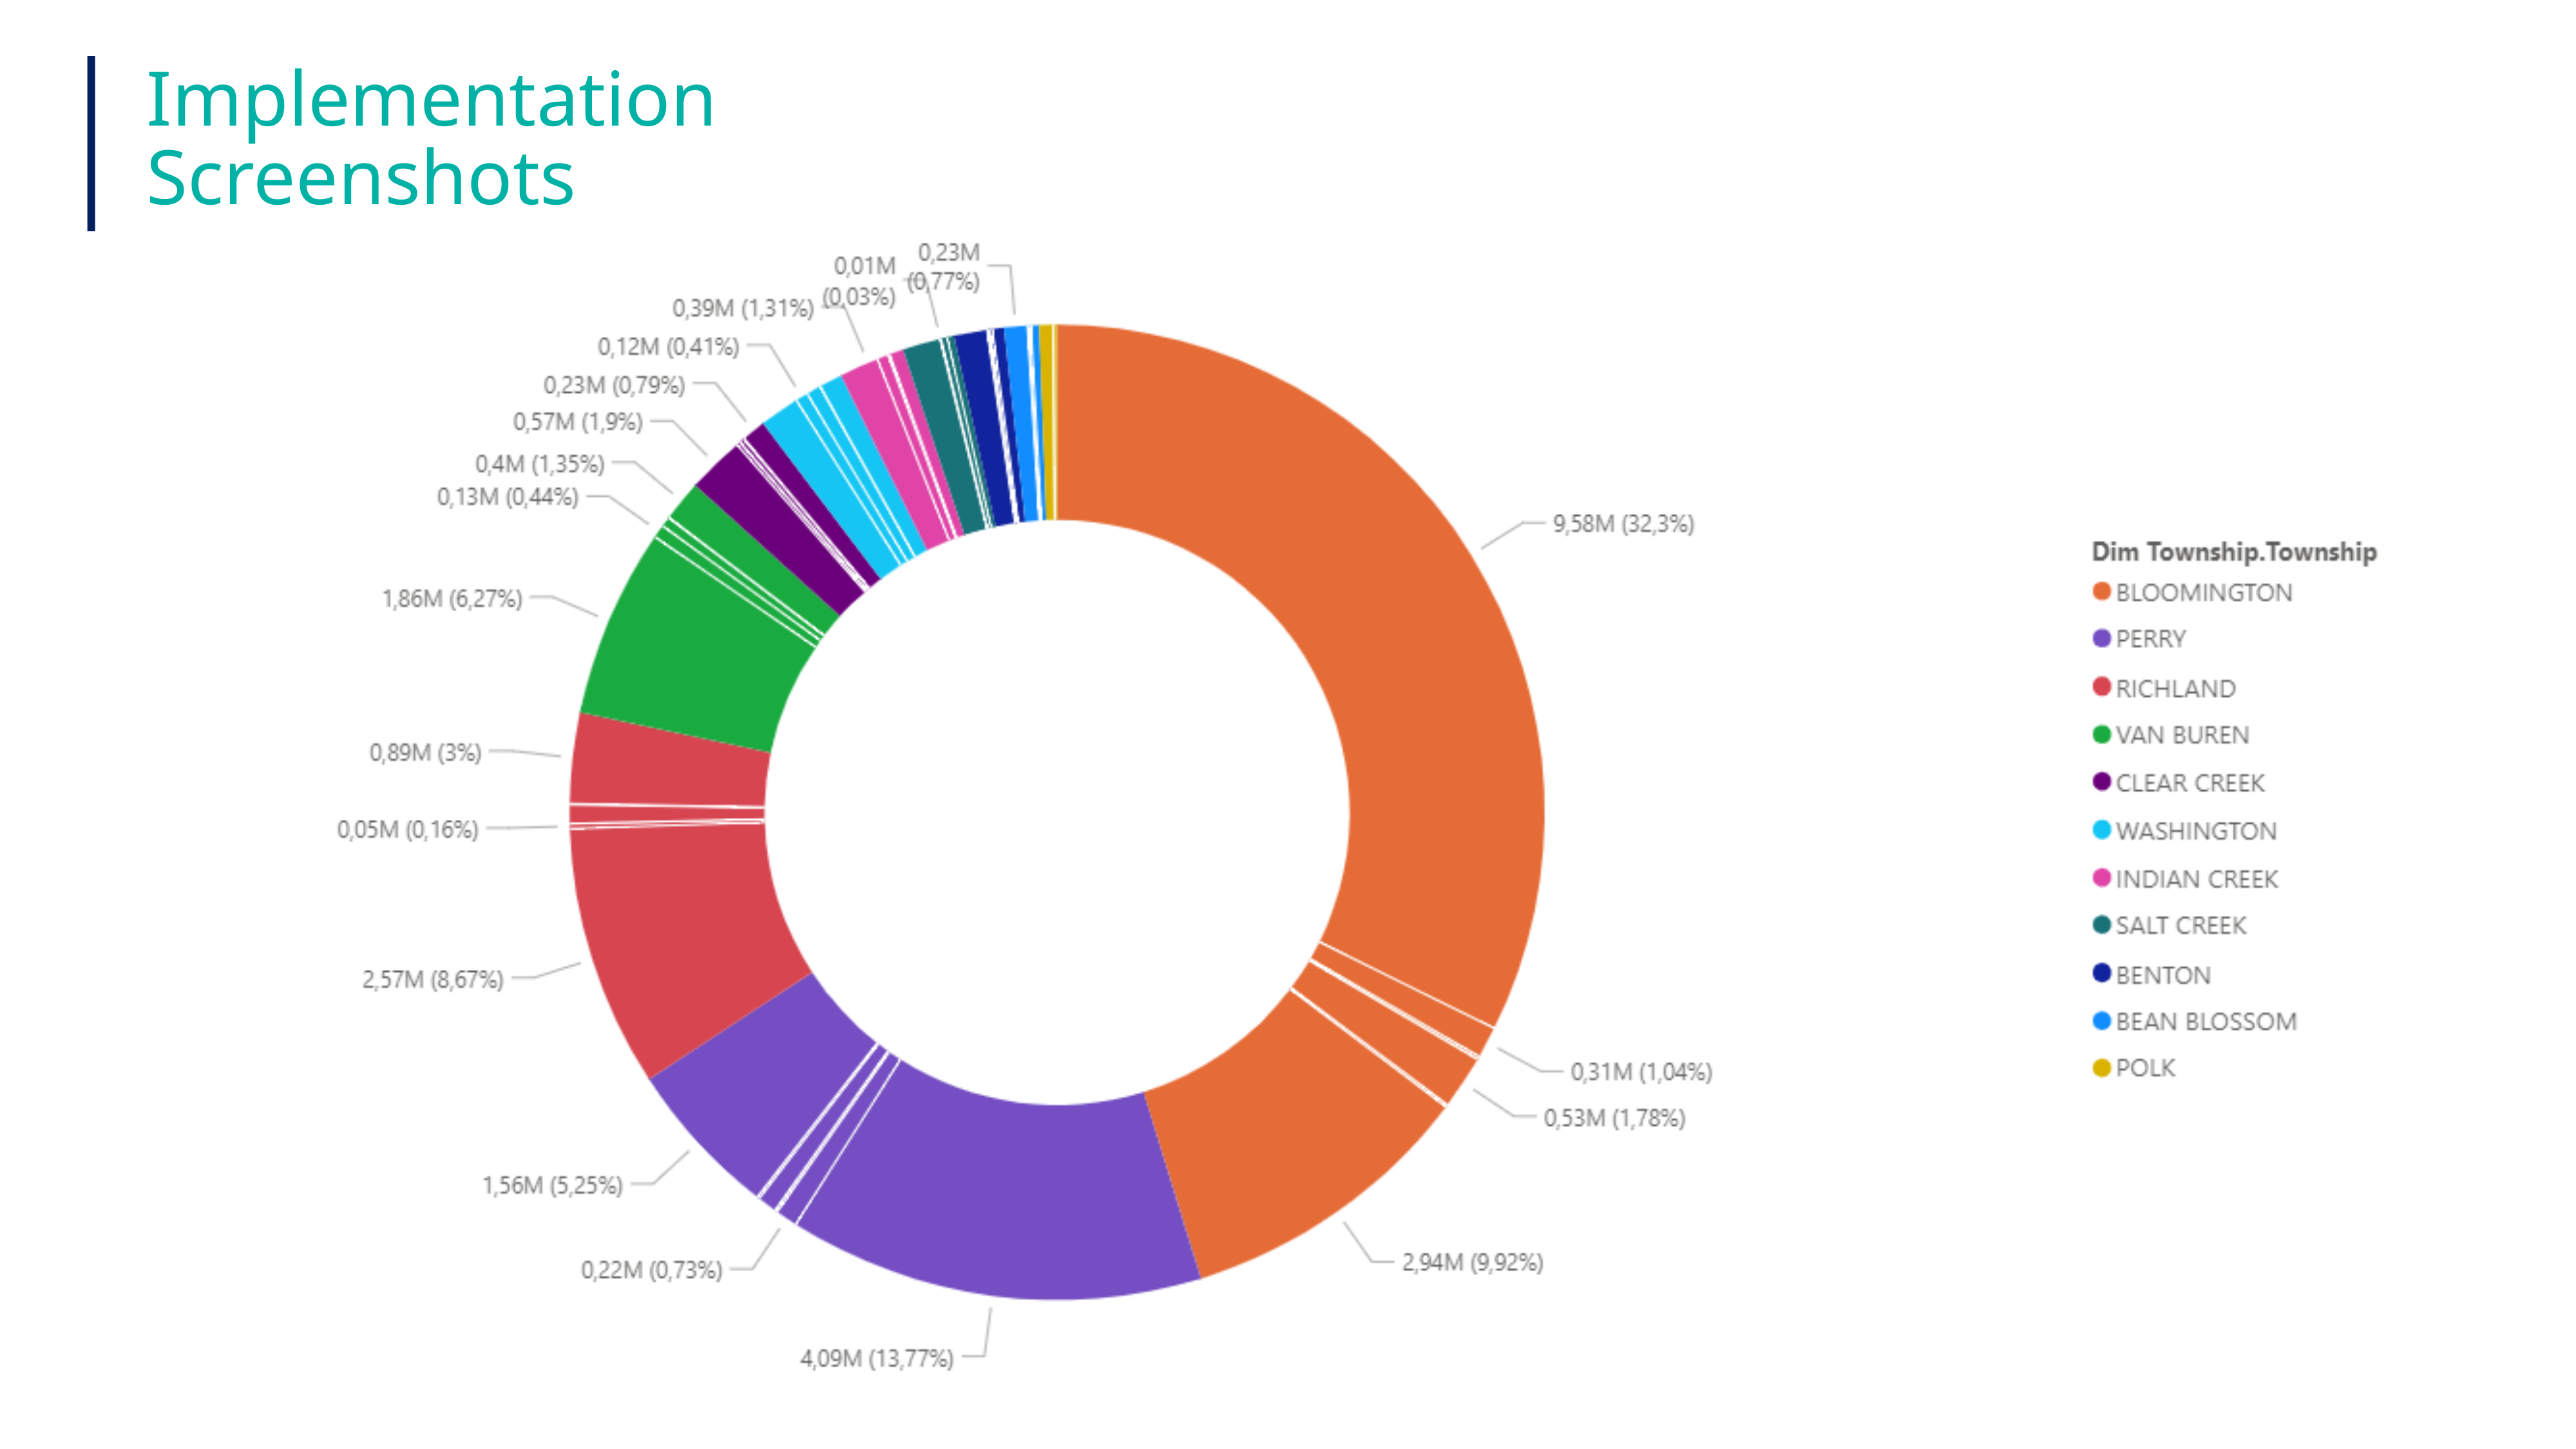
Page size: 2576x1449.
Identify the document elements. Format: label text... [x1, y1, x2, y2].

text_box Implementation [137, 56, 1943, 135]
text_box [87, 56, 95, 232]
text_box Screenshots [137, 135, 1943, 226]
picture [233, 0, 2576, 1404]
